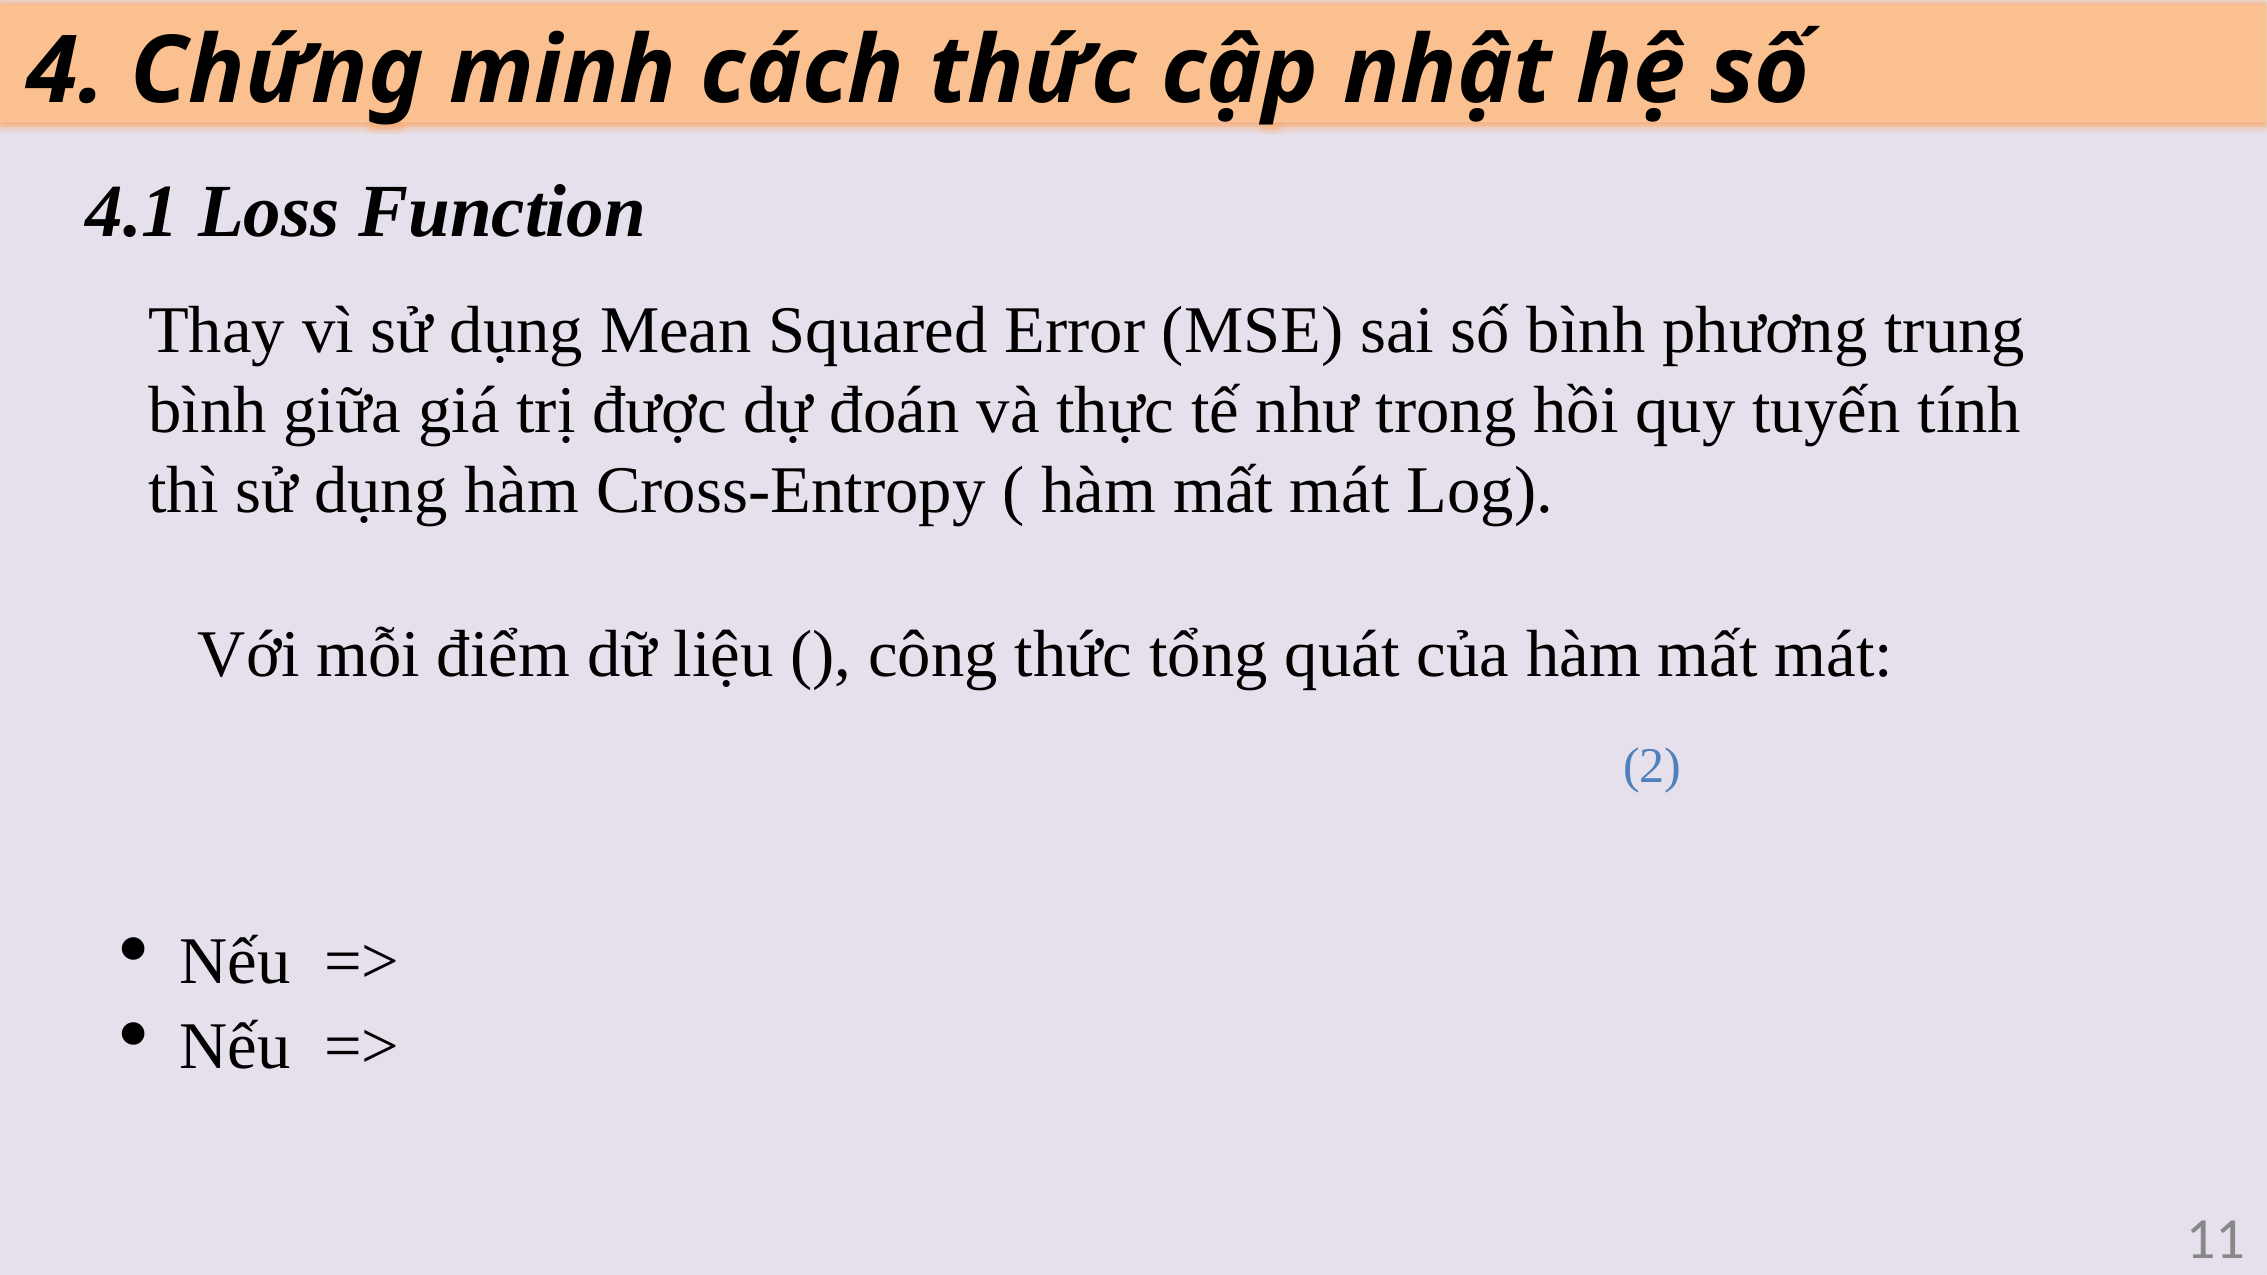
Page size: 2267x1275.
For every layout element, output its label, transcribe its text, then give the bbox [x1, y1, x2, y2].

text_box 4.1 Loss Function [70, 153, 721, 259]
text_box (2) [1608, 724, 1734, 800]
slide_number 11 [2179, 1241, 2262, 1275]
text_box Thay vì sử dụng Mean Squared Error (MSE) sai số bình phương trung bình giữa giá trị được dự đoán và thực tế như trong hồi quy tuyến tính thì sử dụng hàm Cross-Entropy ( hàm mất mát Log). [133, 278, 2054, 534]
text_box 4. Chứng minh cách thức cập nhật hệ số [6, 13, 2266, 121]
